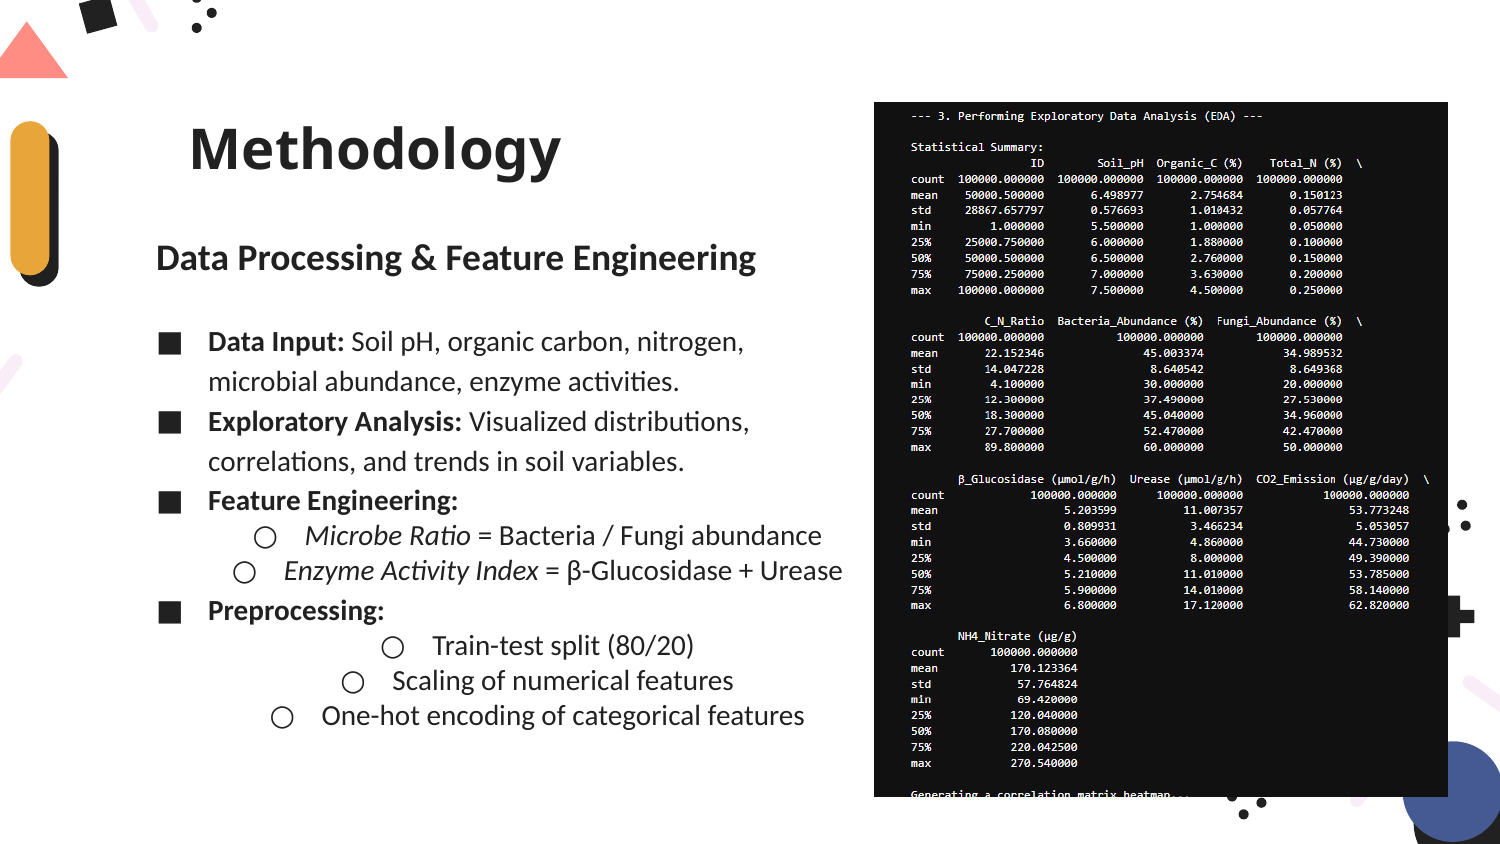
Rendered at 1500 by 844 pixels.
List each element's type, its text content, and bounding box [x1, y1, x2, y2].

subtitle Data Processing & Feature Engineering Data Input: Soil pH, organic carbon, nitrogen, microbial abundance, enzyme activities. Exploratory Analysis: Visualized distributions, correlations, and trends in soil variables. Feature Engineering: Microbe Ratio = Bacteria / Fungi abundance Enzyme Activity Index = β-Glucosidase + Urease Preprocessing: Train-test split (80/20) Scaling of numerical features One-hot encoding of categorical features [118, 211, 859, 736]
title Methodology [0, 88, 1007, 183]
picture [874, 102, 1448, 797]
